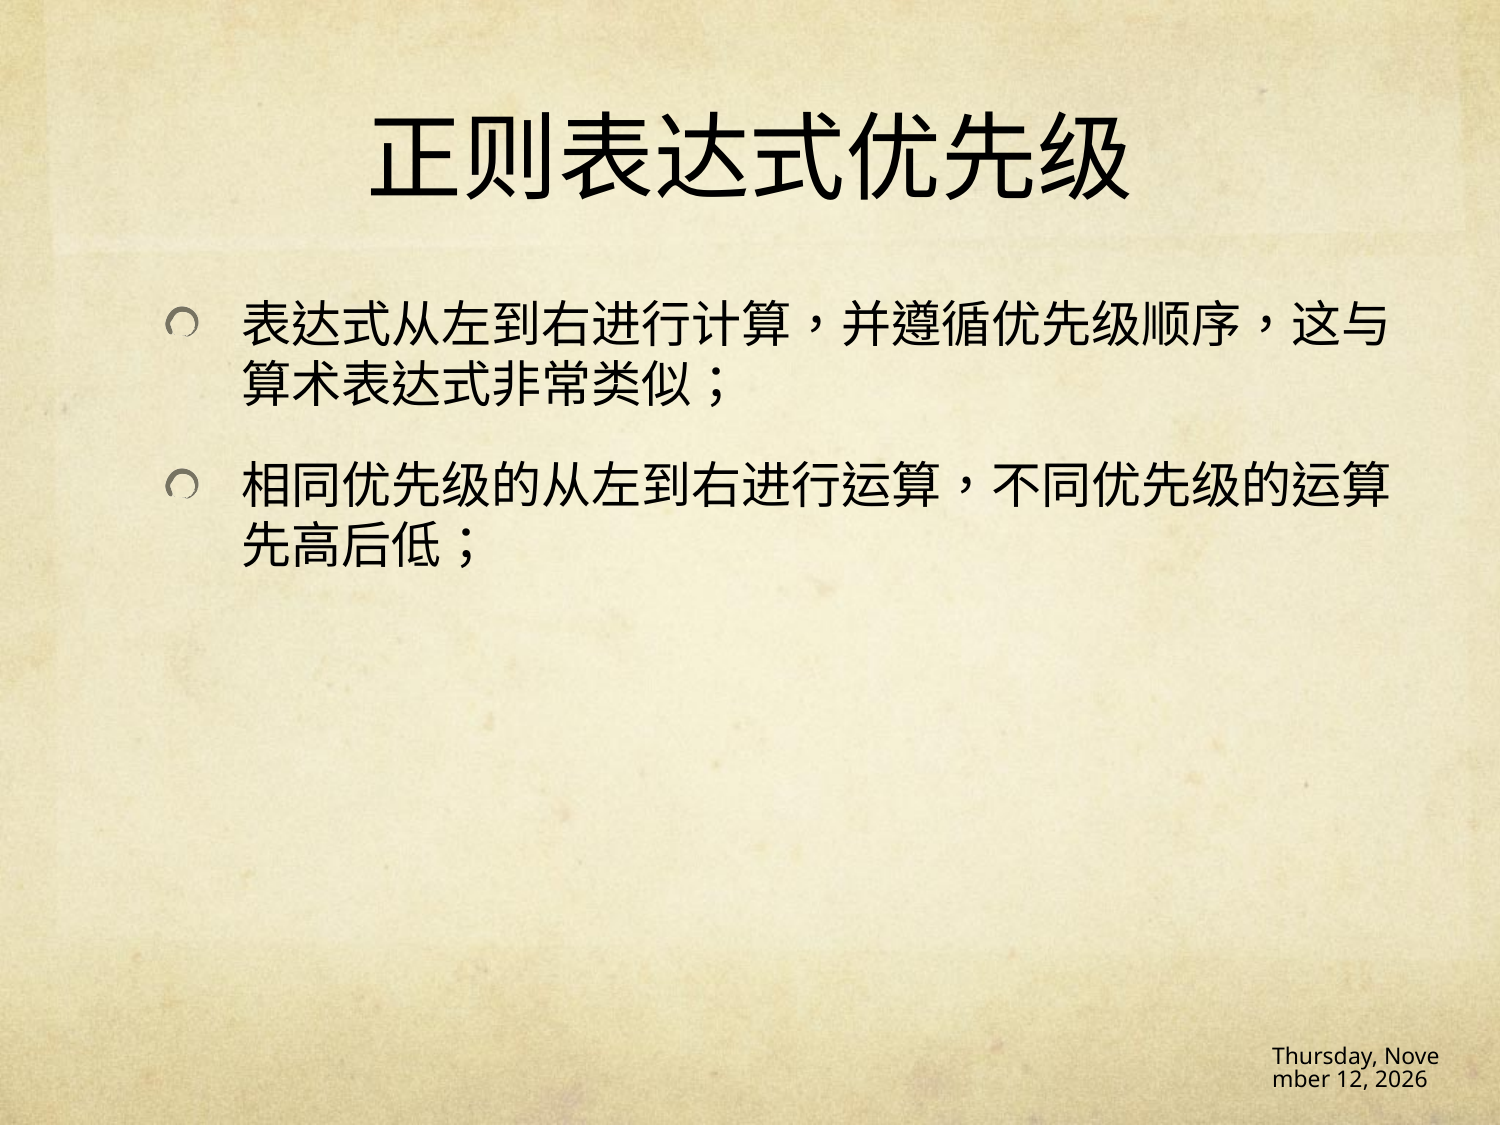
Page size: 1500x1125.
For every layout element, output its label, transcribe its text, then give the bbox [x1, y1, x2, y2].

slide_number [1257, 1035, 1470, 1080]
picture [0, 0, 1500, 1125]
title 正则表达式优先级 [150, 82, 1350, 225]
list 表达式从左到右进行计算，并遵循优先级顺序，这与算术表达式非常类似； 相同优先级的从左到右进行运算，不同优先级的运算先高后低； [150, 284, 1428, 950]
